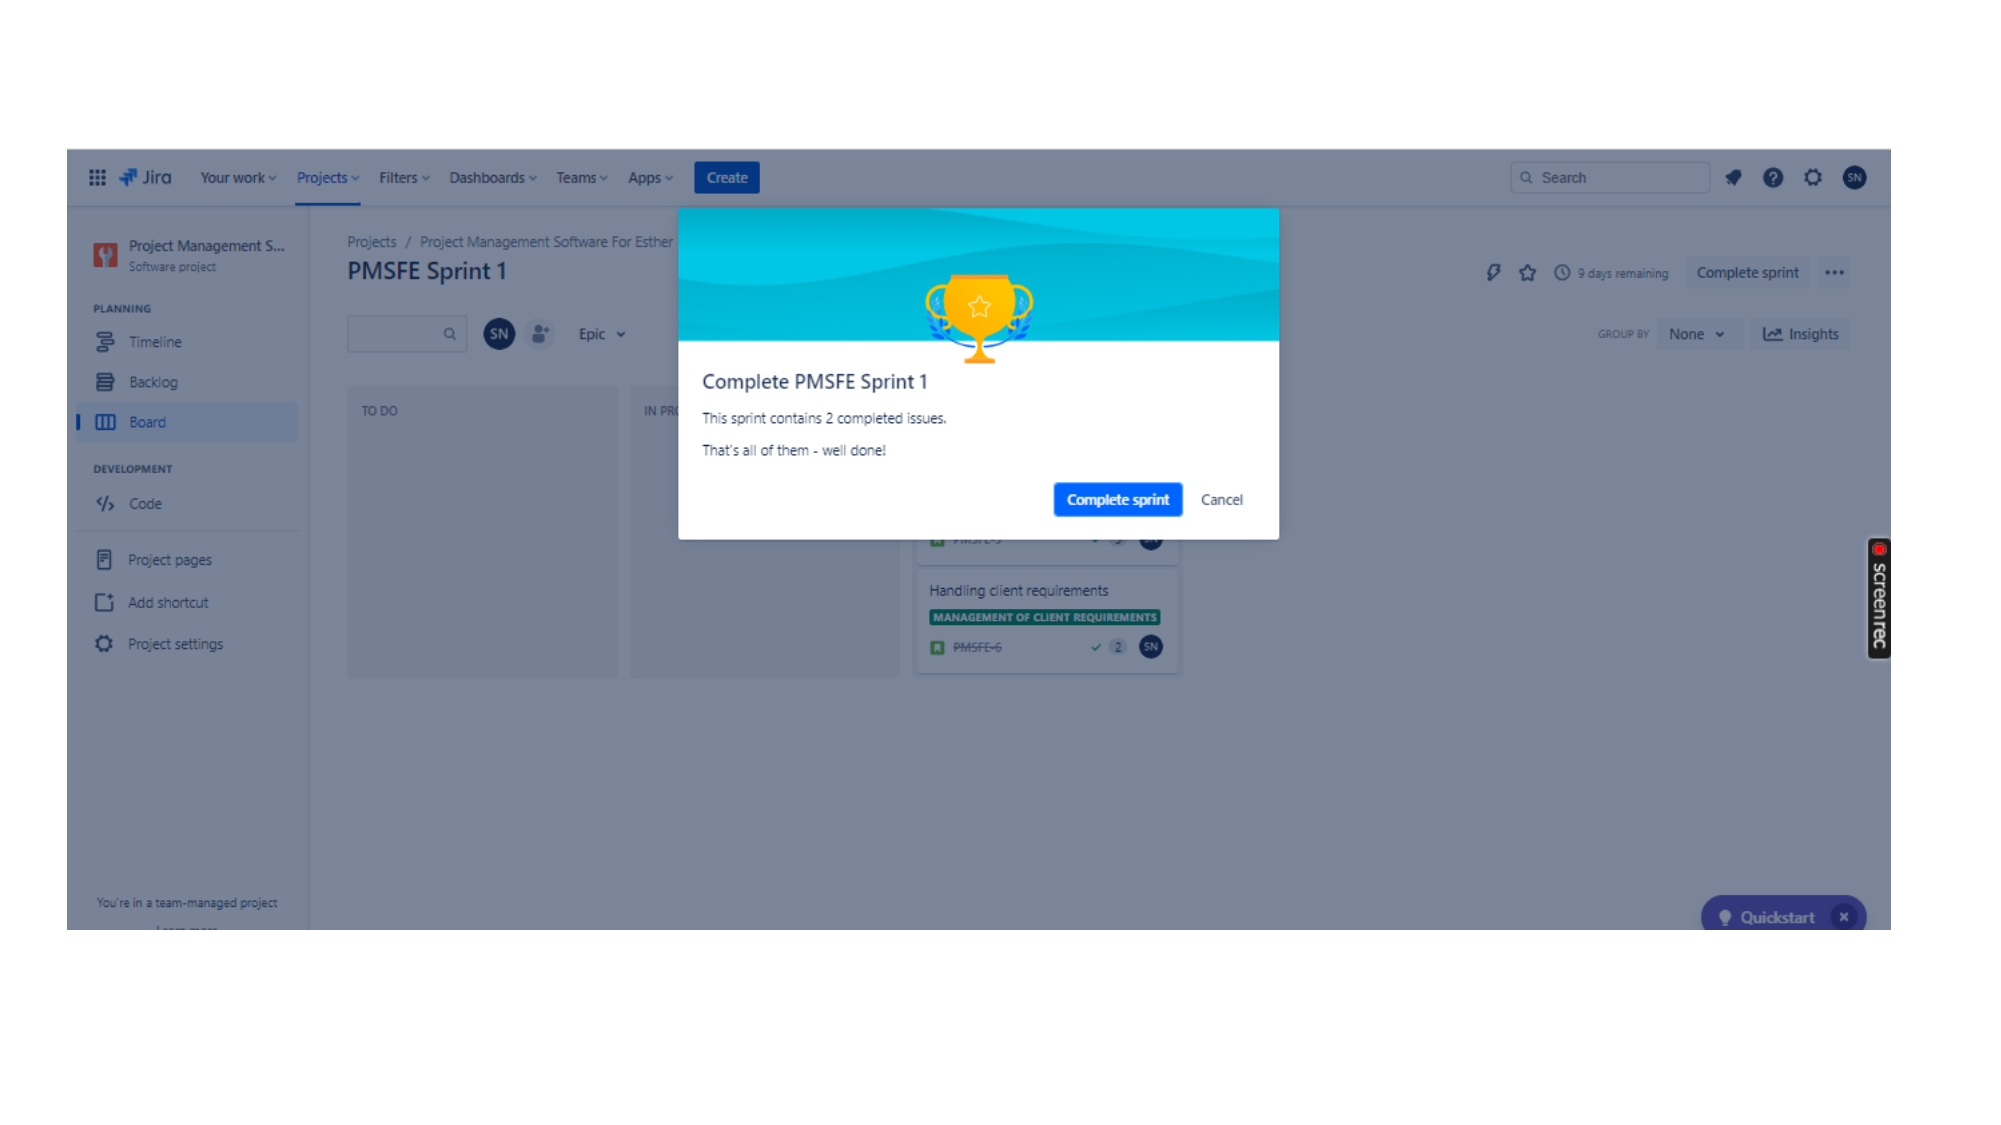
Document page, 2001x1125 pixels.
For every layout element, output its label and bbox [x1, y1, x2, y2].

picture [67, 147, 1891, 930]
